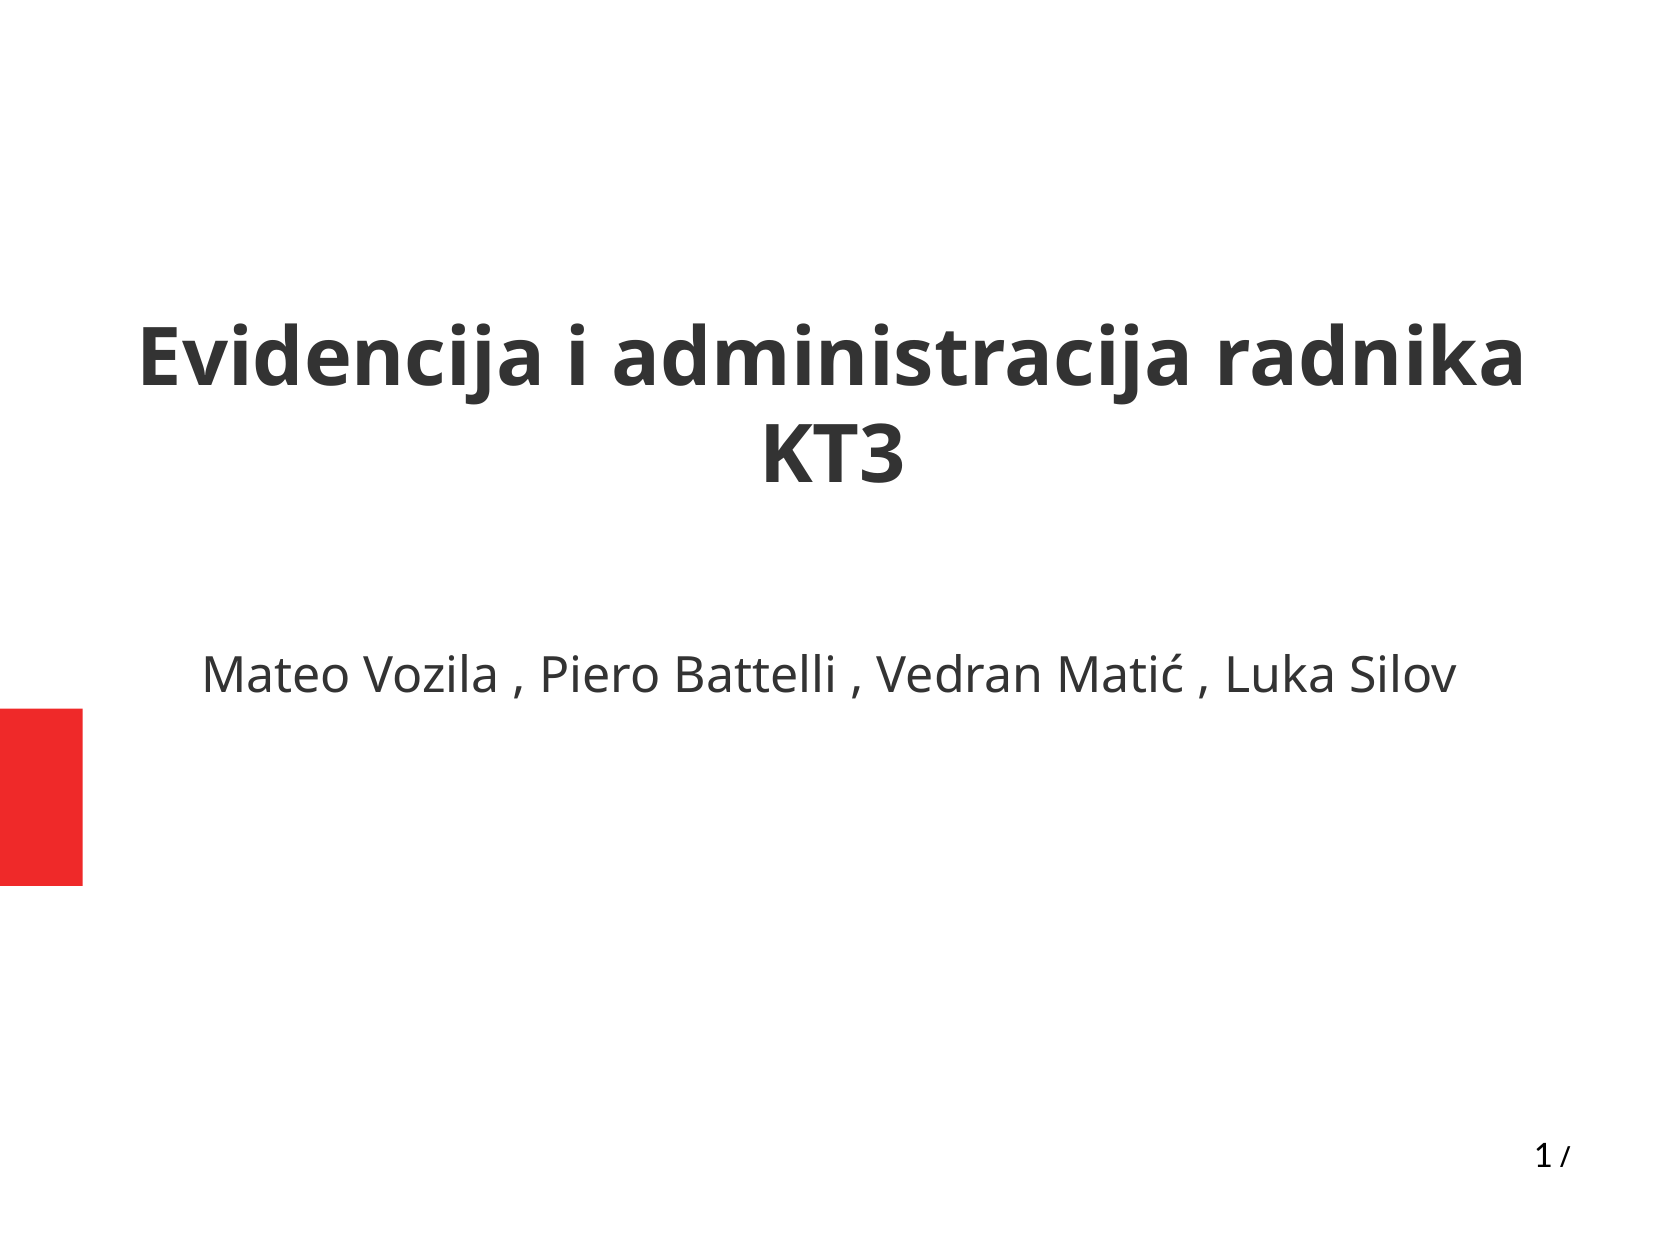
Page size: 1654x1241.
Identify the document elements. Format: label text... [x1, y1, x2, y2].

subtitle Mateo Vozila , Piero Battelli , Vedran Matić , Luka Silov [118, 662, 1524, 1026]
text_box 1 / [1185, 1129, 1571, 1216]
title Evidencija i administracija radnika KT3 [129, 265, 1536, 538]
